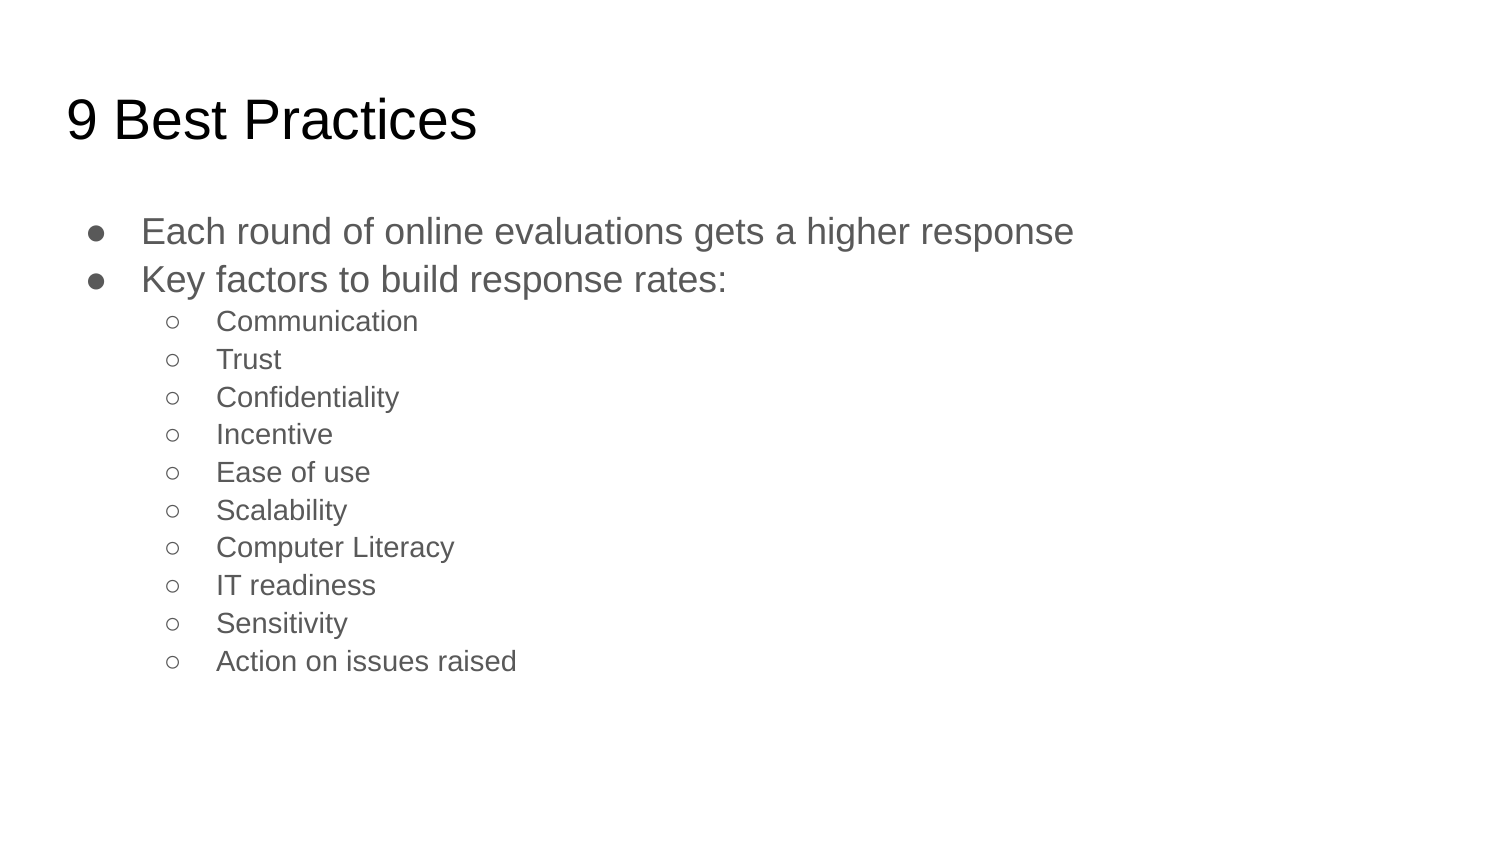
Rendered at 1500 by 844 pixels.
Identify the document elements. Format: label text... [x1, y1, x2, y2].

title 9 Best Practices [51, 72, 1449, 167]
list Each round of online evaluations gets a higher response Key factors to build response rates: Communication Trust Confidentiality Incentive Ease of use Scalability Computer Literacy IT readiness Sensitivity Action on issues raised [51, 189, 1449, 750]
